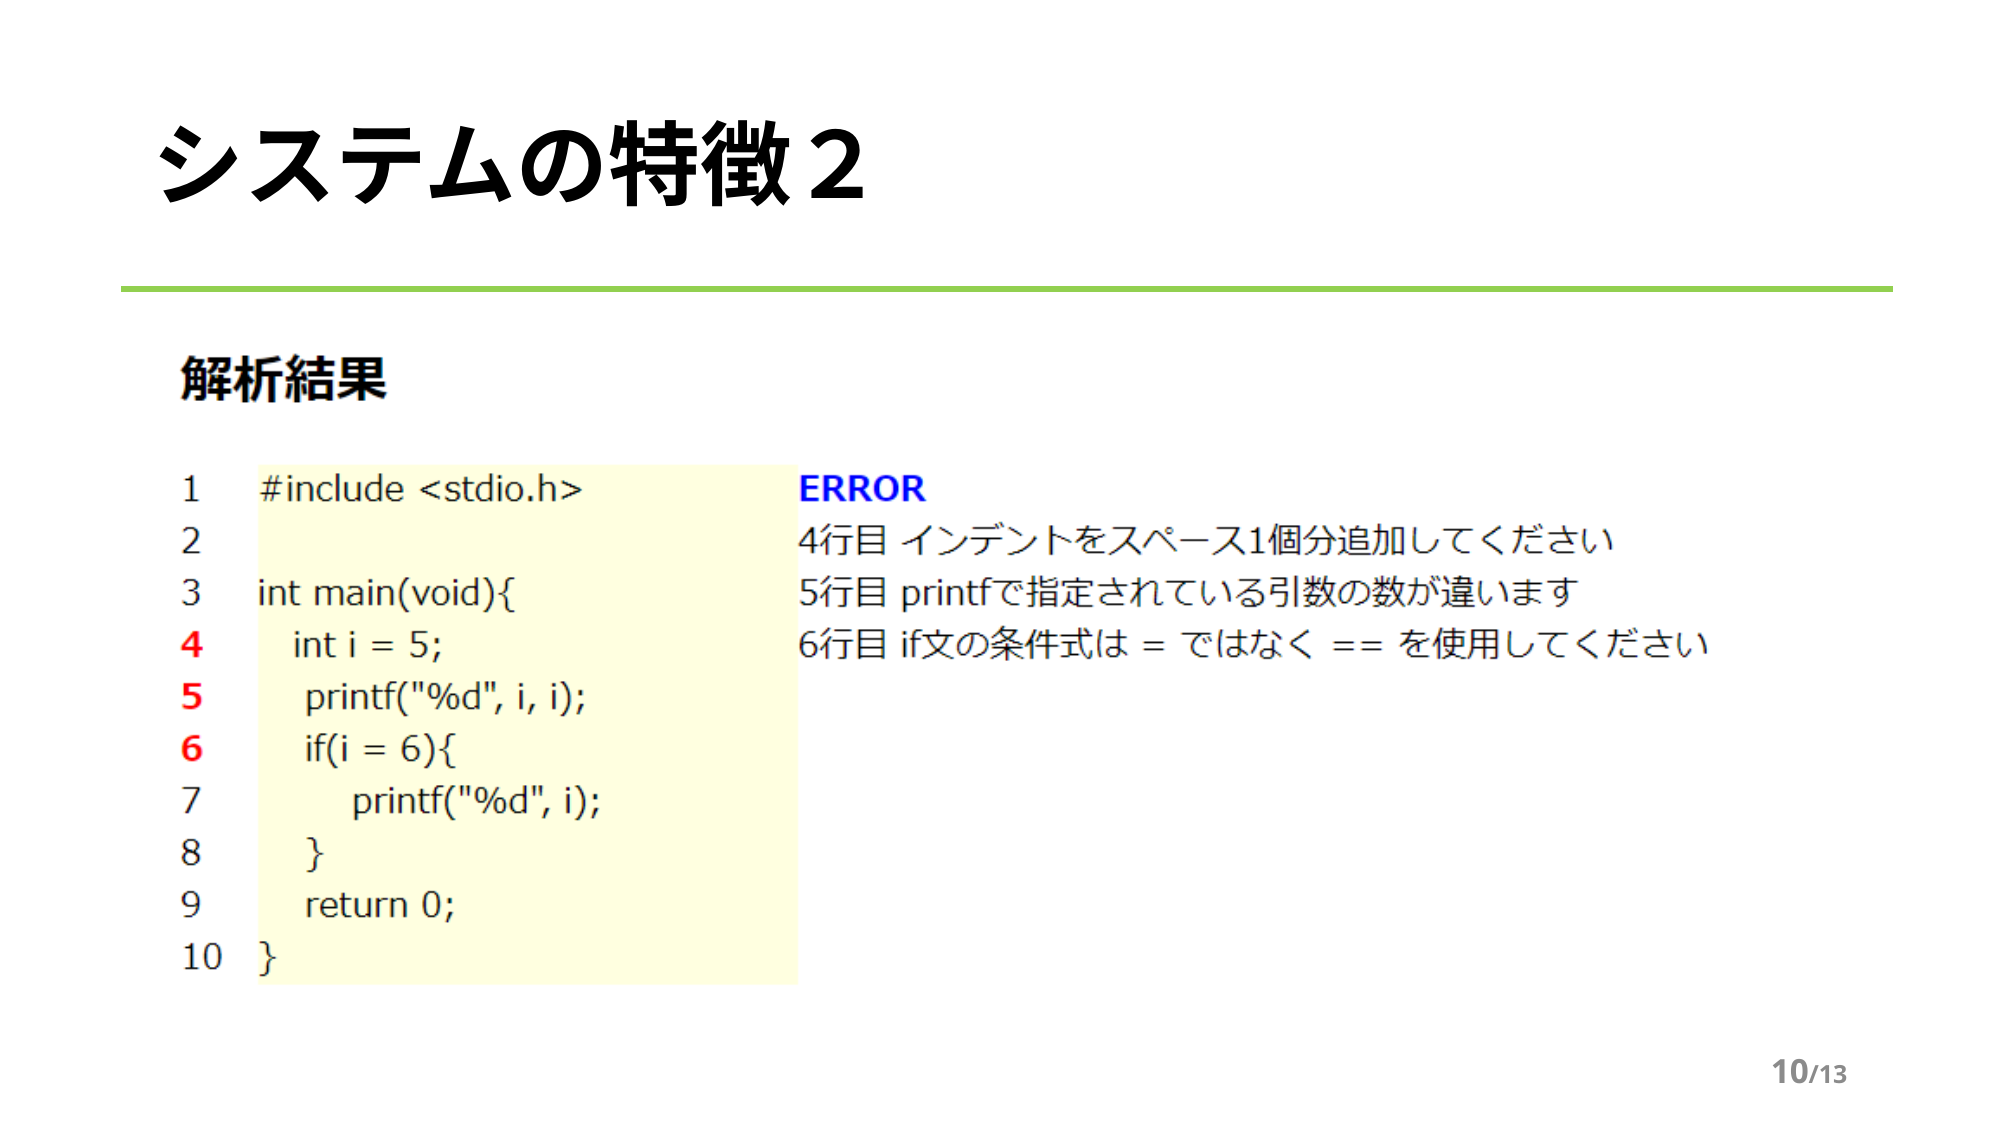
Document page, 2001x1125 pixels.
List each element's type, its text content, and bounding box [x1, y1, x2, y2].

slide_number 9/13 [1412, 1042, 1863, 1103]
list [137, 299, 1863, 1014]
picture [165, 349, 1726, 992]
title システムの特徴２ [137, 59, 1863, 278]
